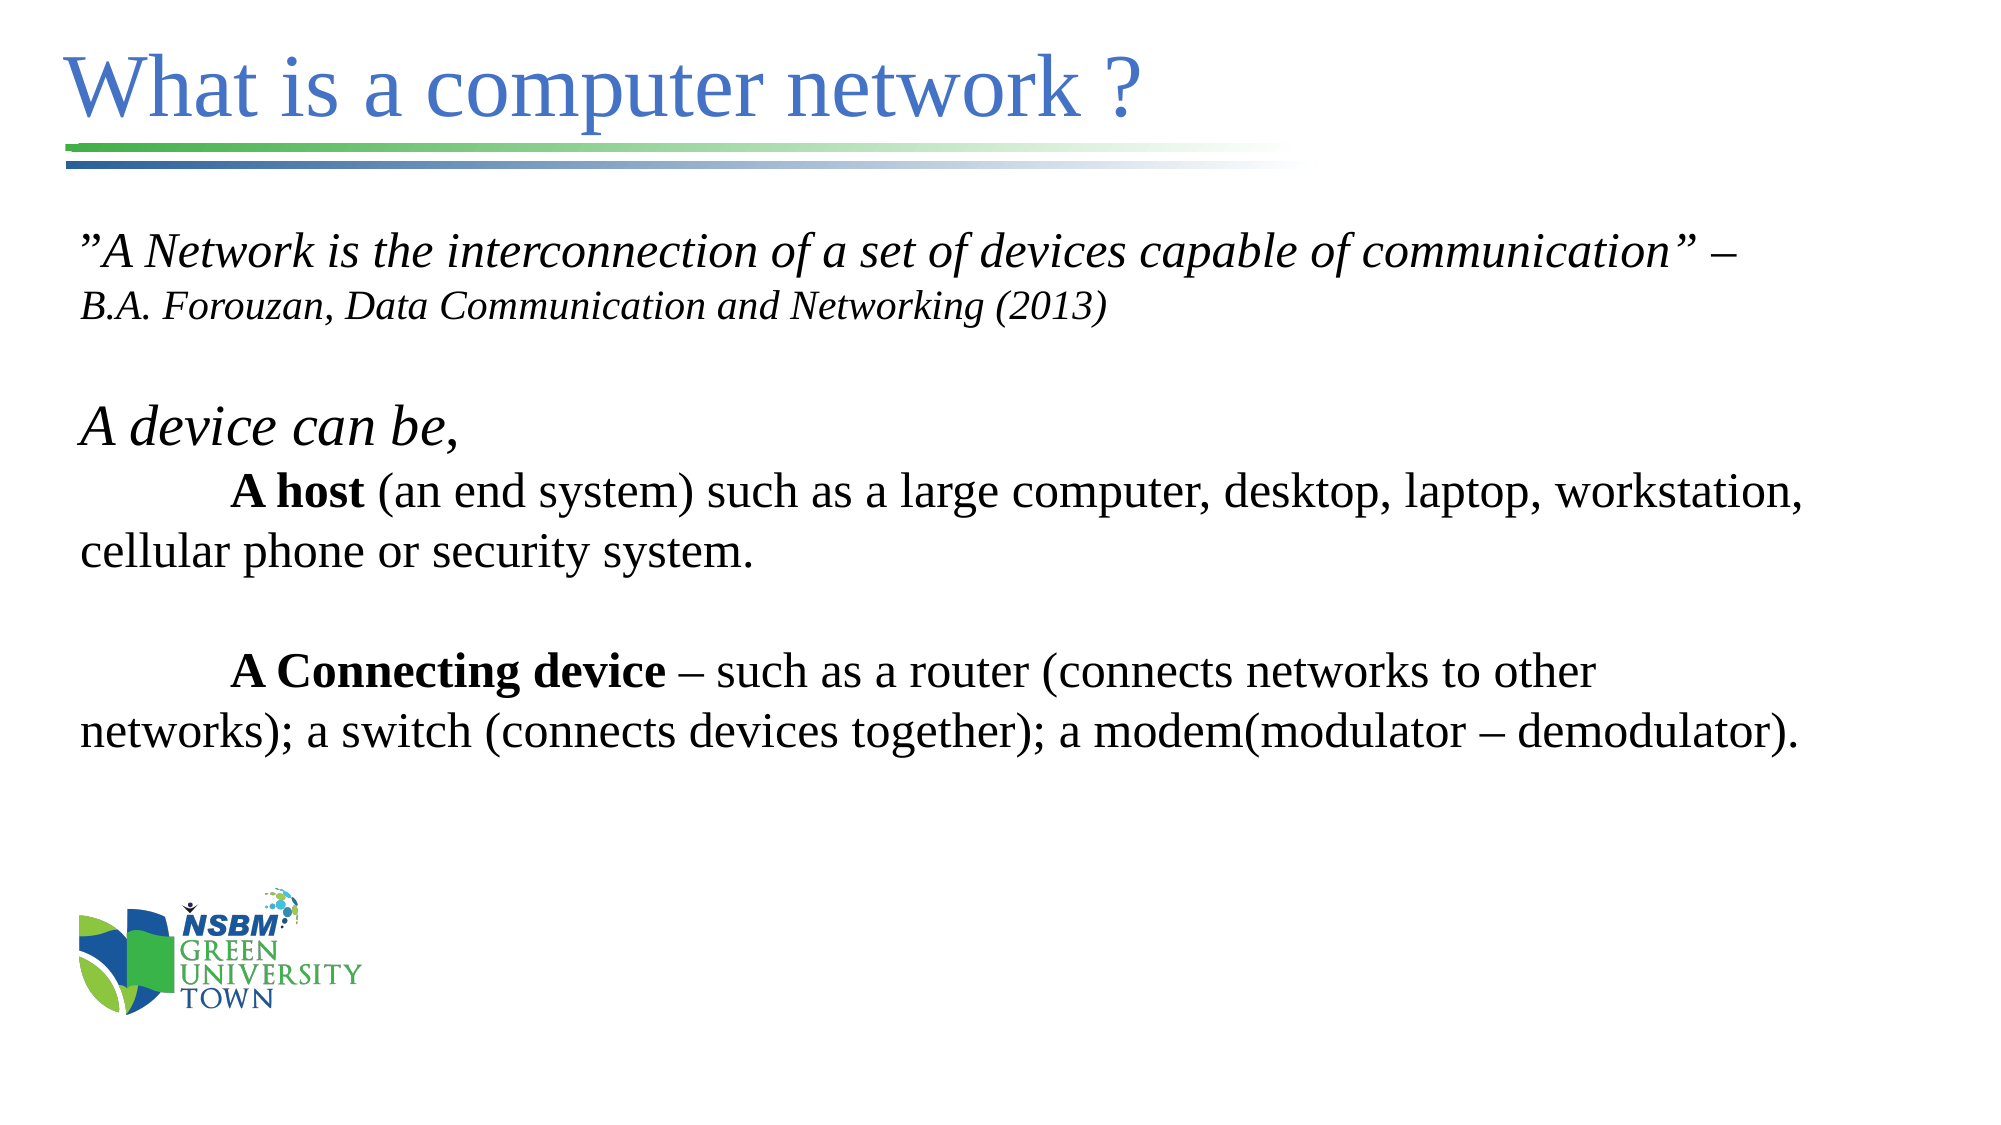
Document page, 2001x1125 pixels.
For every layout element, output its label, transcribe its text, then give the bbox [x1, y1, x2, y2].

picture [79, 888, 362, 1015]
text_box [65, 161, 1317, 165]
title What is a computer network ? [48, 31, 1317, 144]
text_box [65, 143, 1301, 152]
text_box ”A Network is the interconnection of a set of devices capable of communication” – B.A. Forouzan, Data Communication and Networking (2013) A device can be, A host (an end system) such as a large computer, desktop, laptop, workstation, cellular phone or security system. A Connecting device – such as a router (connects networks to other networks); a switch (connects devices together); a modem(modulator – demodulator). [65, 165, 1828, 900]
